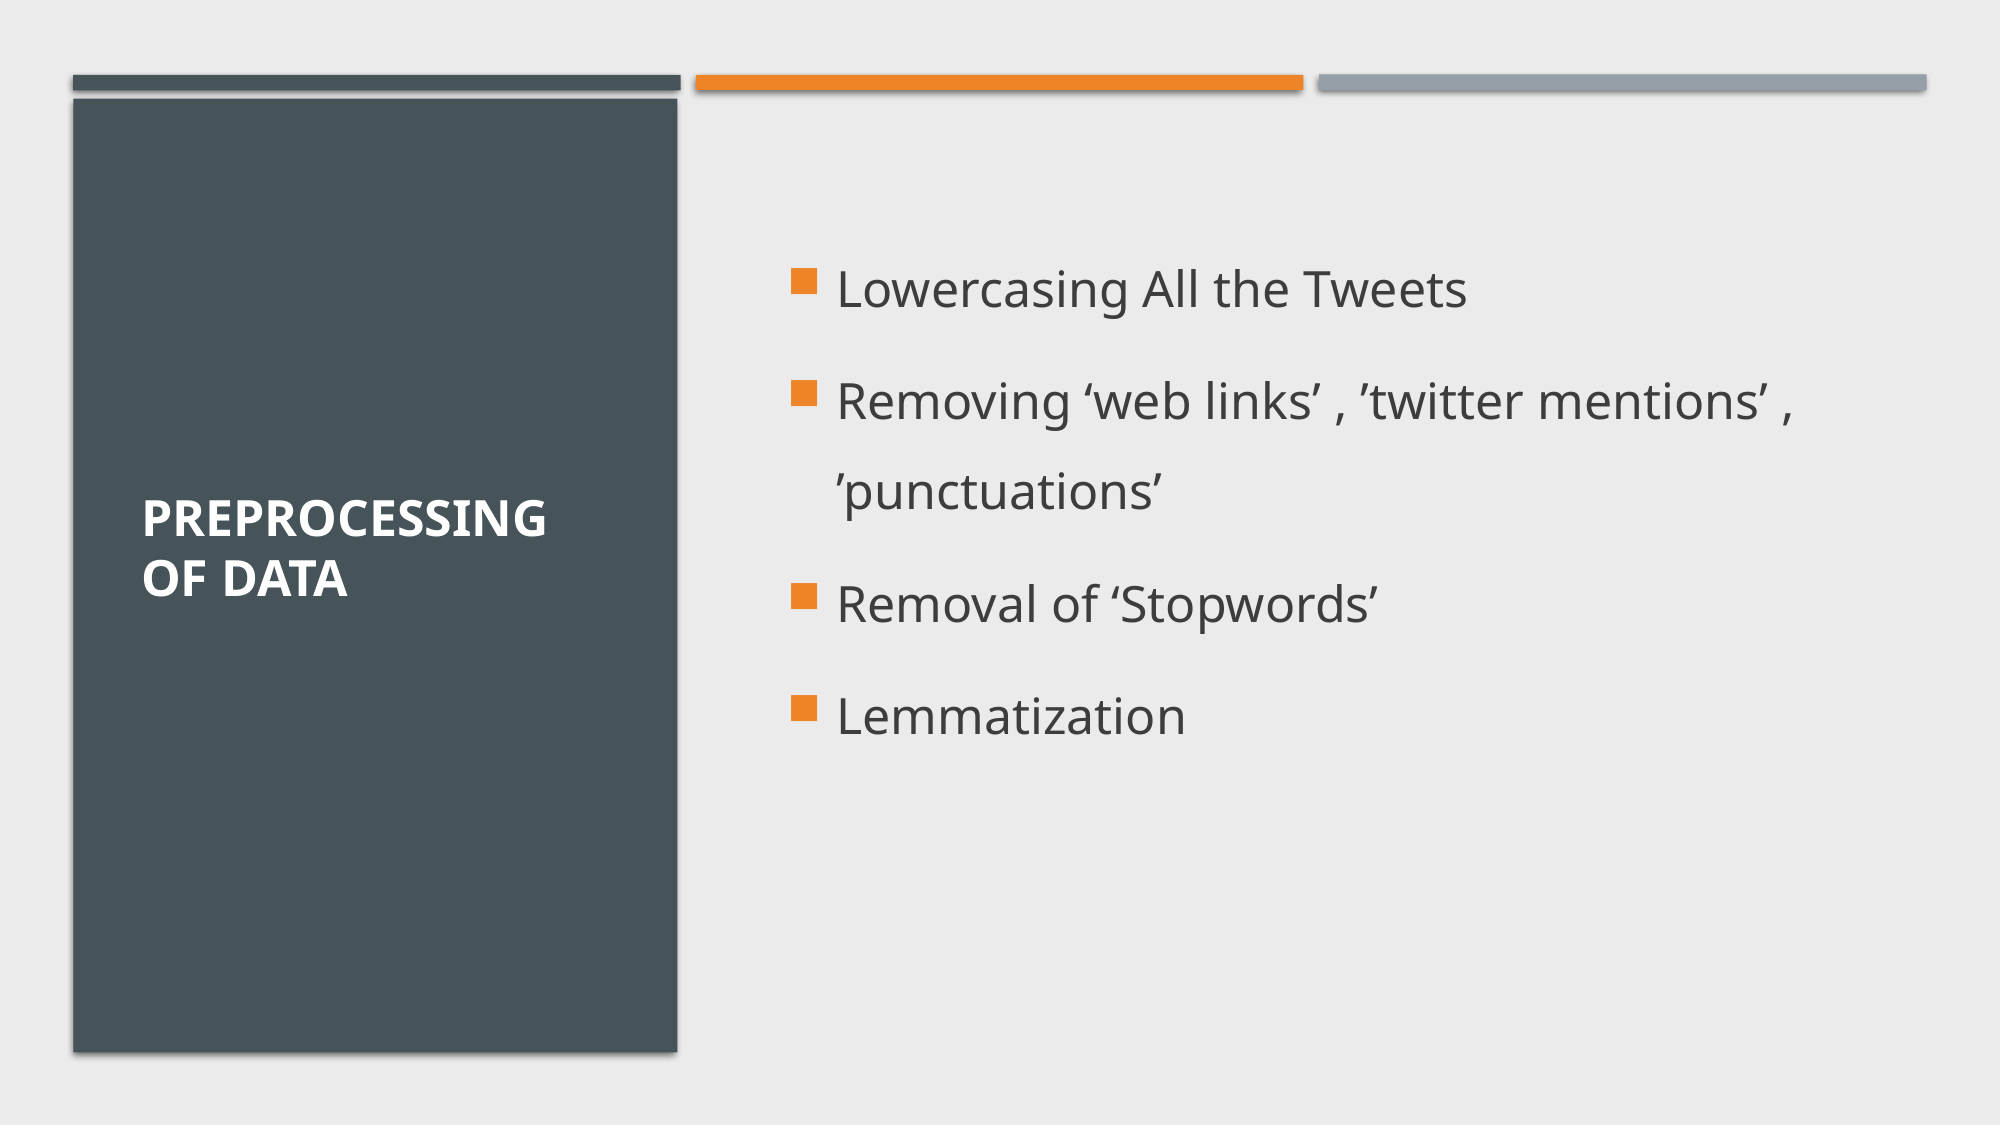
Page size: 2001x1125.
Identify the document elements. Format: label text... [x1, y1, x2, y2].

list Lowercasing All the Tweets Removing ‘web links’ , ’twitter mentions’ , ’punctuations’ Removal of ‘Stopwords’ Lemmatization [771, 103, 1863, 868]
title PREPROCESSING OF DATA [125, 435, 624, 718]
